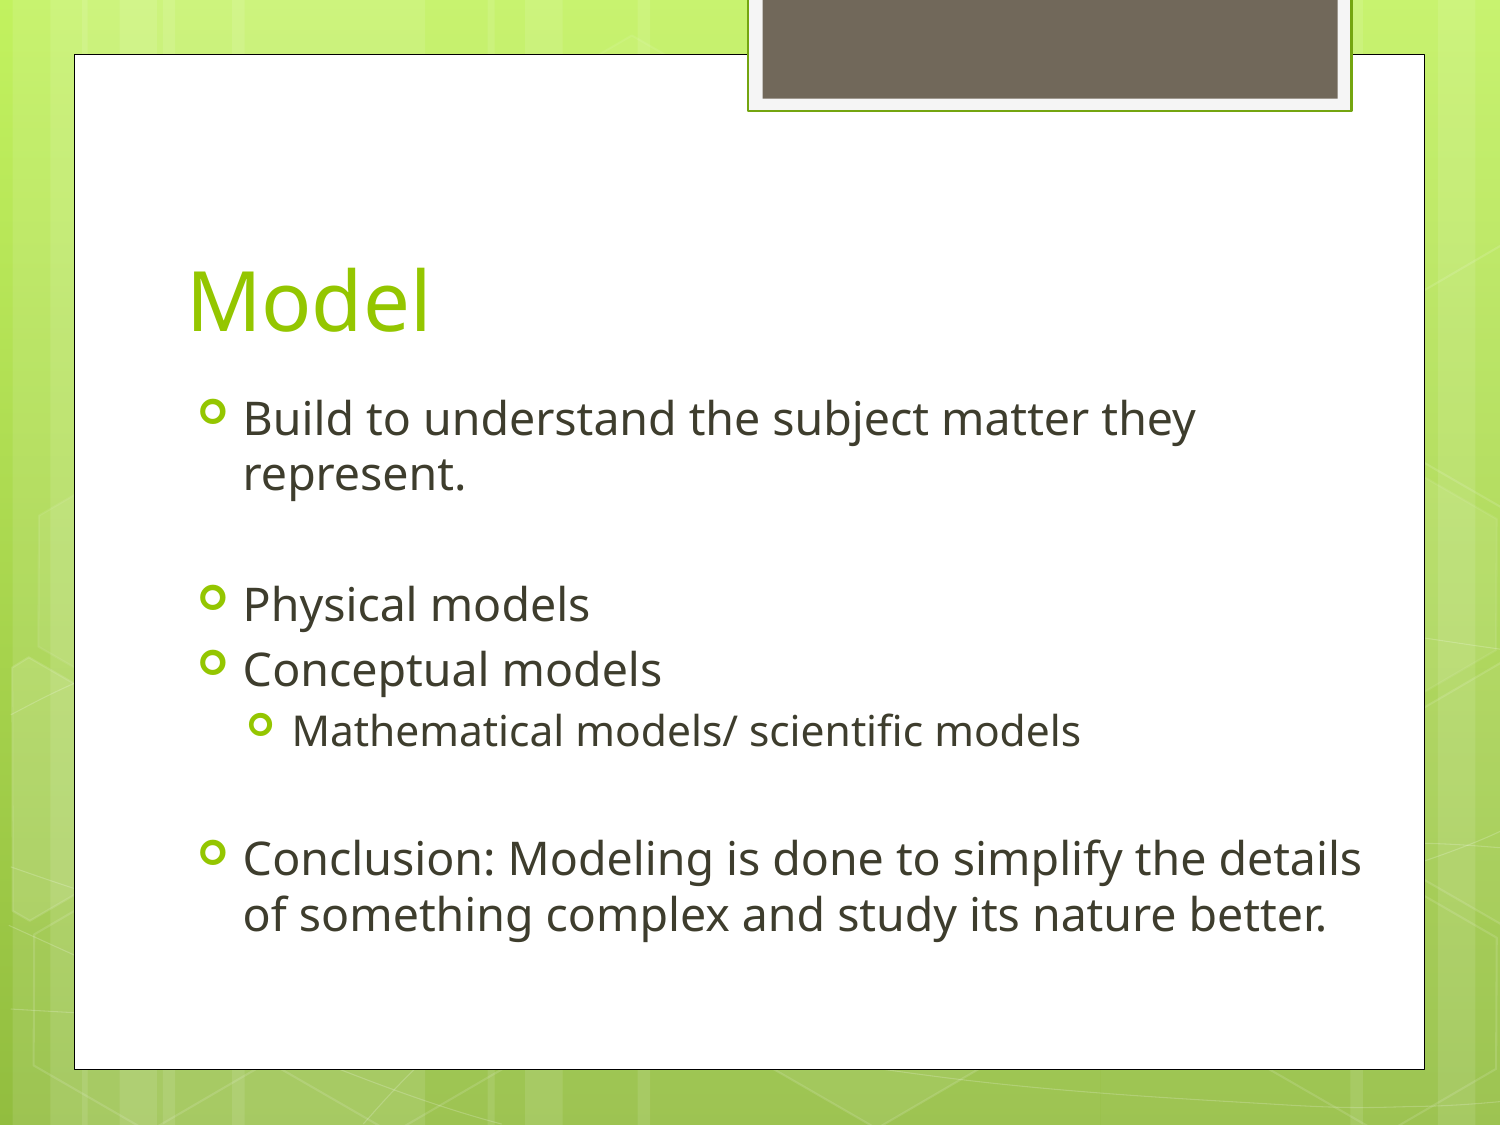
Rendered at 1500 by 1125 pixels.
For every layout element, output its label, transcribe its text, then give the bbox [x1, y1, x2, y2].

list Build to understand the subject matter they represent. Physical models Conceptual models Mathematical models/ scientific models Conclusion: Modeling is done to simplify the details of something complex and study its nature better. [171, 381, 1412, 957]
title Model [171, 168, 1324, 357]
